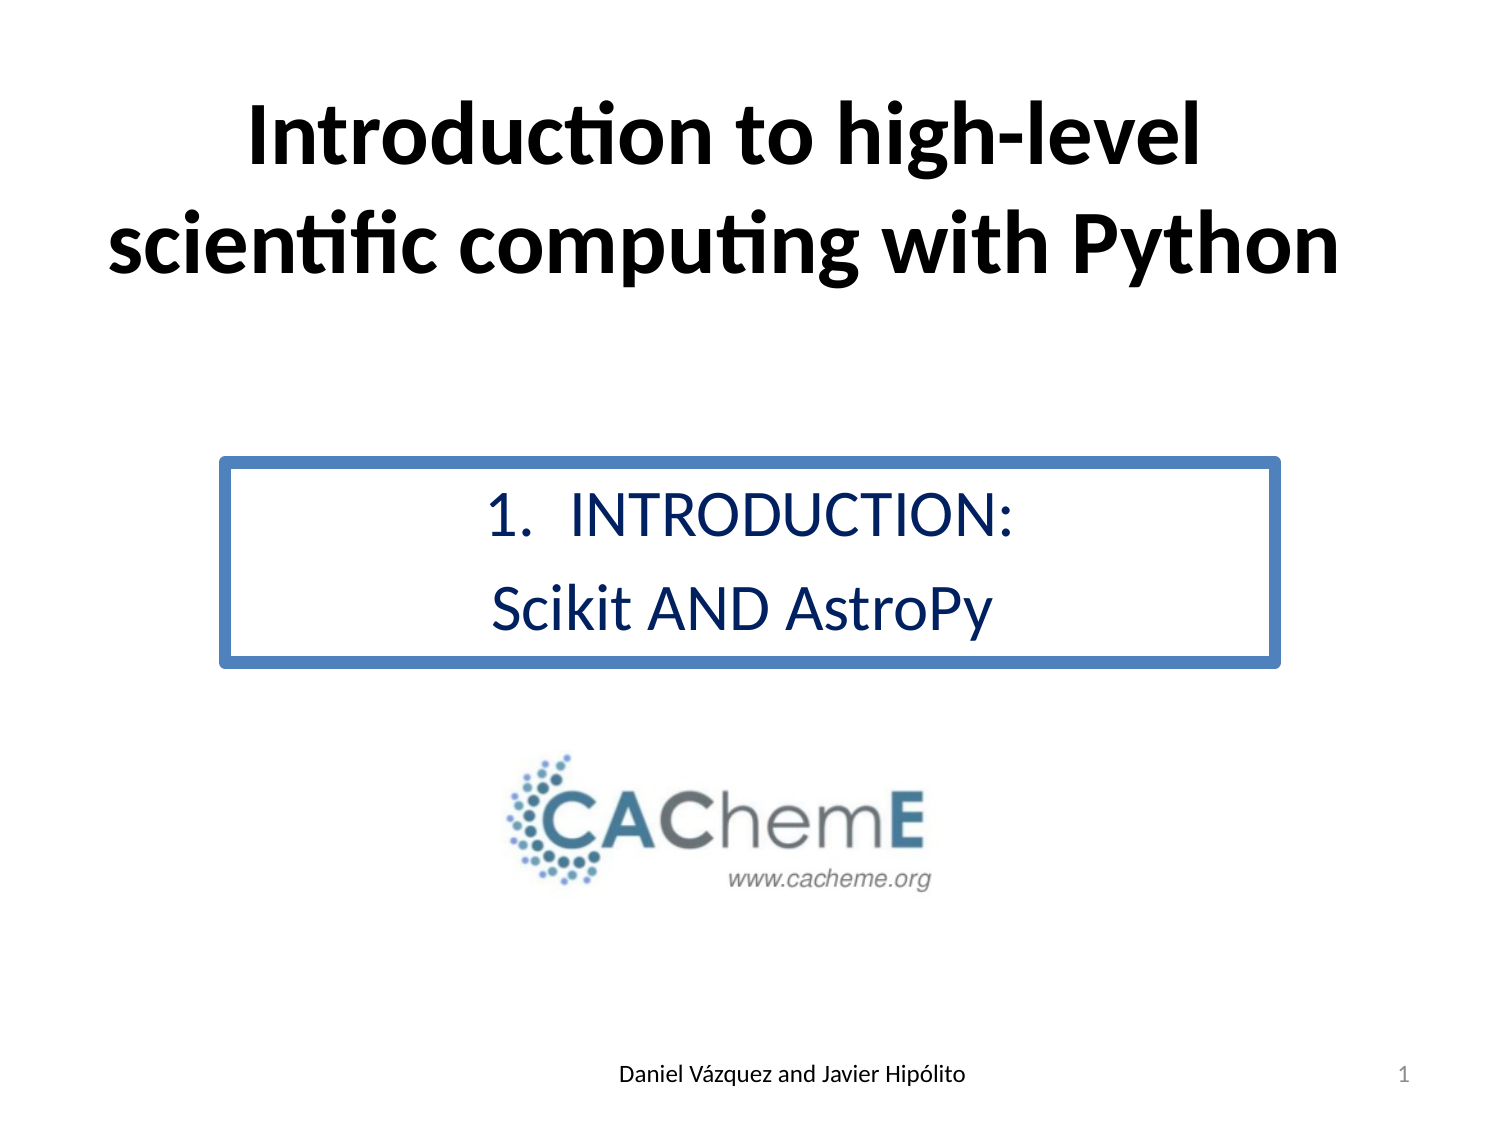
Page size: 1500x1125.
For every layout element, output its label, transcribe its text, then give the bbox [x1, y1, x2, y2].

footer Daniel Vázquez and Javier Hipólito [512, 1042, 988, 1103]
slide_number 1 [1074, 1042, 1425, 1103]
subtitle INTRODUCTION: Scikit AND AstroPy [223, 460, 1277, 665]
picture [499, 749, 969, 907]
title Introduction to high-level scientific computing with Python [87, 62, 1363, 304]
